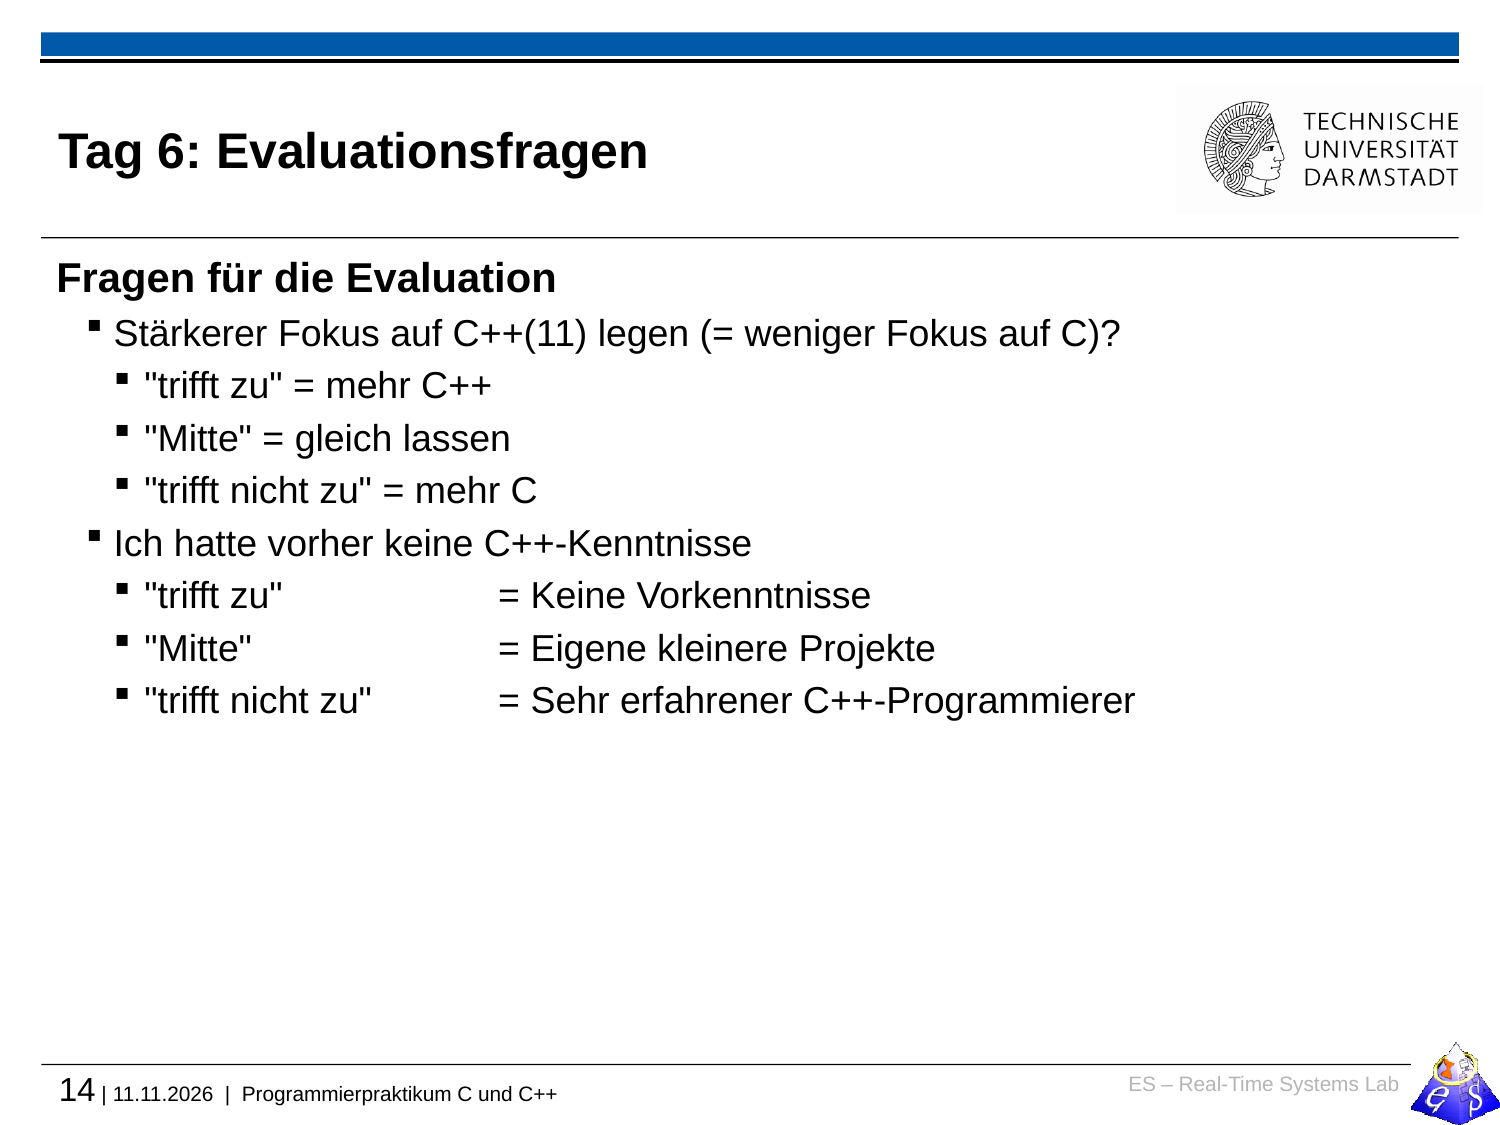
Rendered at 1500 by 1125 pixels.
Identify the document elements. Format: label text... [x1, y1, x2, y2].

title Tag 6: Evaluationsfragen [58, 80, 1187, 218]
picture [1411, 1041, 1500, 1125]
list Fragen für die Evaluation Stärkerer Fokus auf C++(11) legen (= weniger Fokus auf C)? "trifft zu" = mehr C++ "Mitte" = gleich lassen "trifft nicht zu" = mehr C Ich hatte vorher keine C++-Kenntnisse "trifft zu" = Keine Vorkenntnisse "Mitte" = Eigene kleinere Projekte "trifft nicht zu" = Sehr erfahrener C++-Programmierer [41, 243, 1459, 1059]
picture [1187, 84, 1483, 214]
